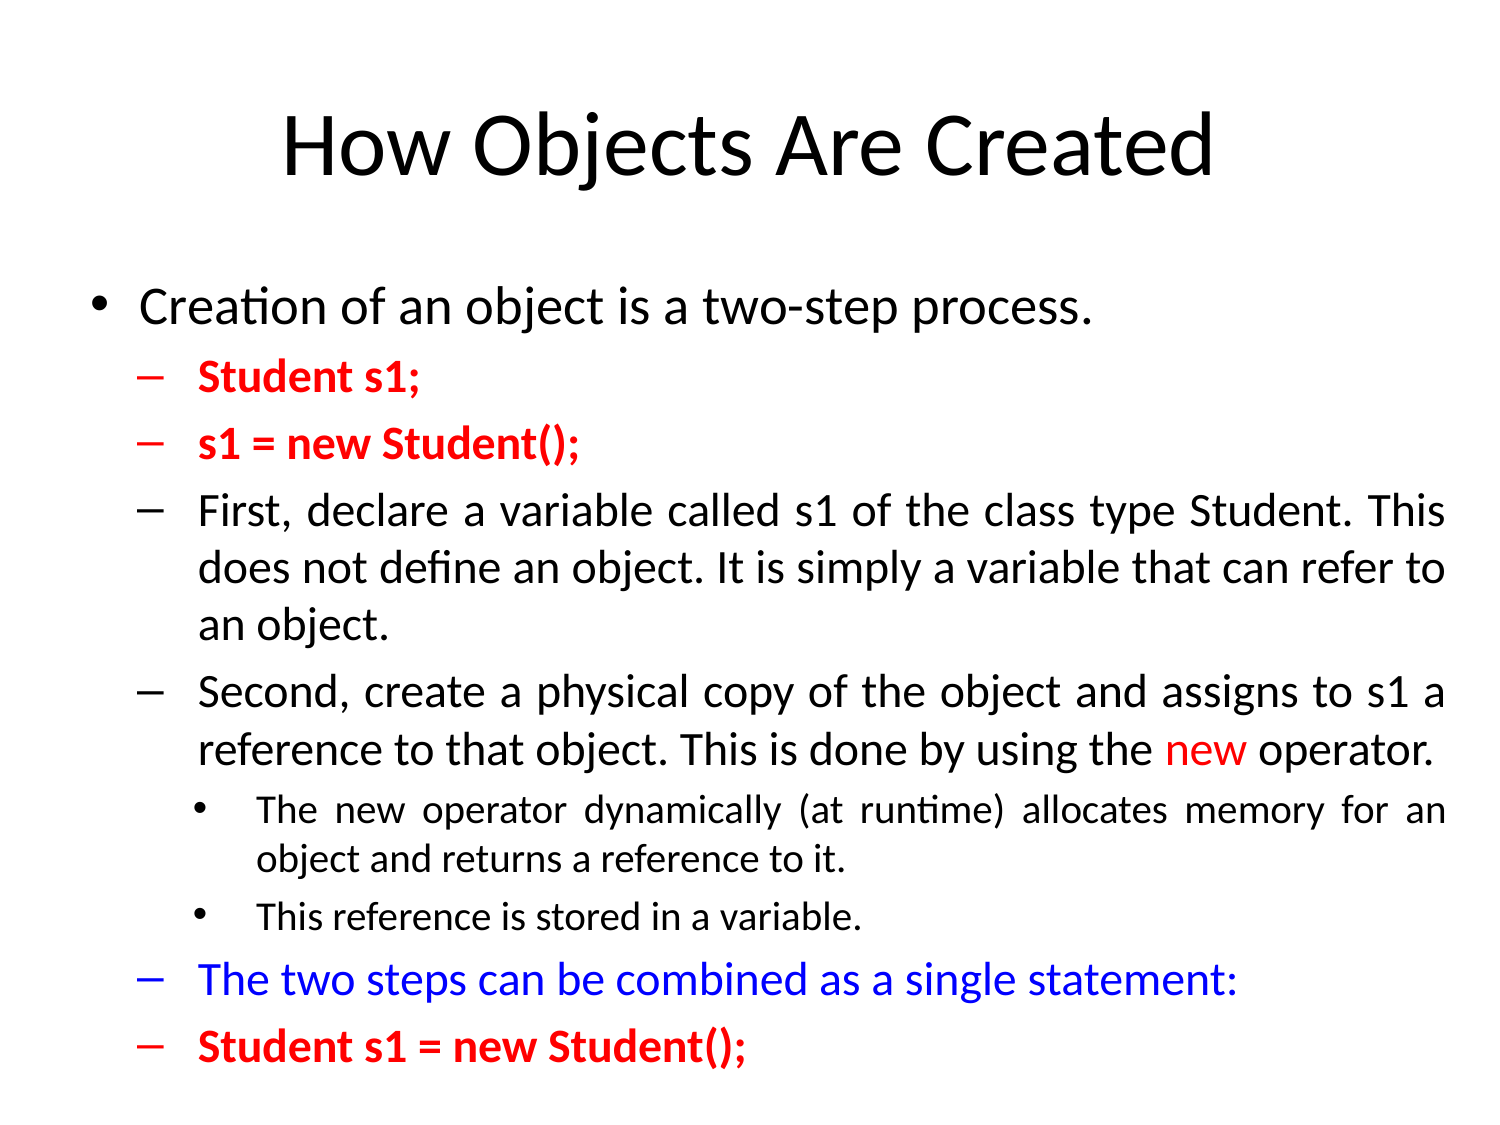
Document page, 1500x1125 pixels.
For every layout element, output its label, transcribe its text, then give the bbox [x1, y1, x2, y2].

title How Objects Are Created [75, 45, 1425, 233]
list Creation of an object is a two-step process. Student s1; s1 = new Student(); First, declare a variable called s1 of the class type Student. This does not define an object. It is simply a variable that can refer to an object. Second, create a physical copy of the object and assigns to s1 a reference to that object. This is done by using the new operator. The new operator dynamically (at runtime) allocates memory for an object and returns a reference to it. This reference is stored in a variable. The two steps can be combined as a single statement: Student s1 = new Student(); [75, 262, 1463, 1113]
